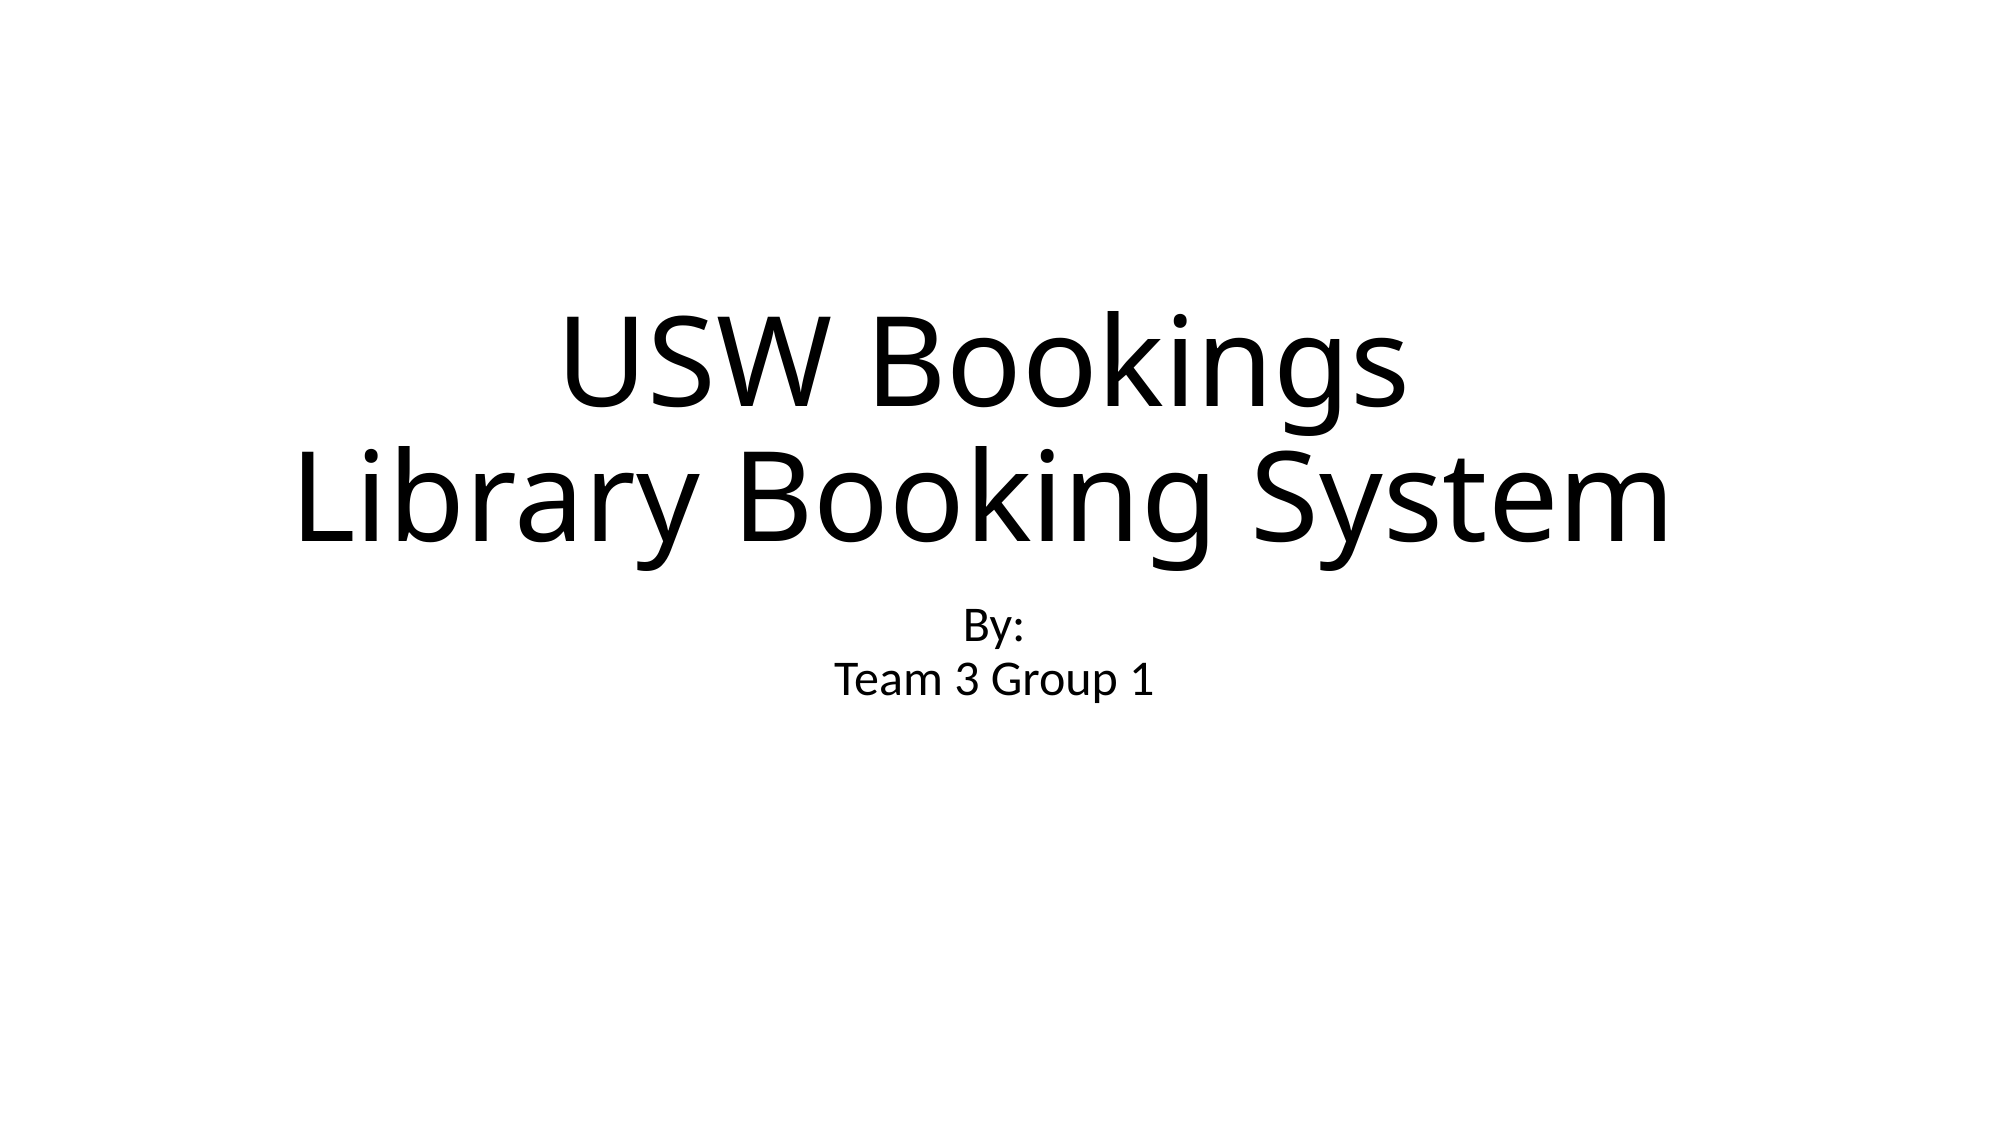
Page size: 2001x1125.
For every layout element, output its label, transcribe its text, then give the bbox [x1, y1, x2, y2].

title USW Bookings Library Booking System [249, 184, 1750, 576]
subtitle By: Team 3 Group 1 [249, 590, 1750, 863]
